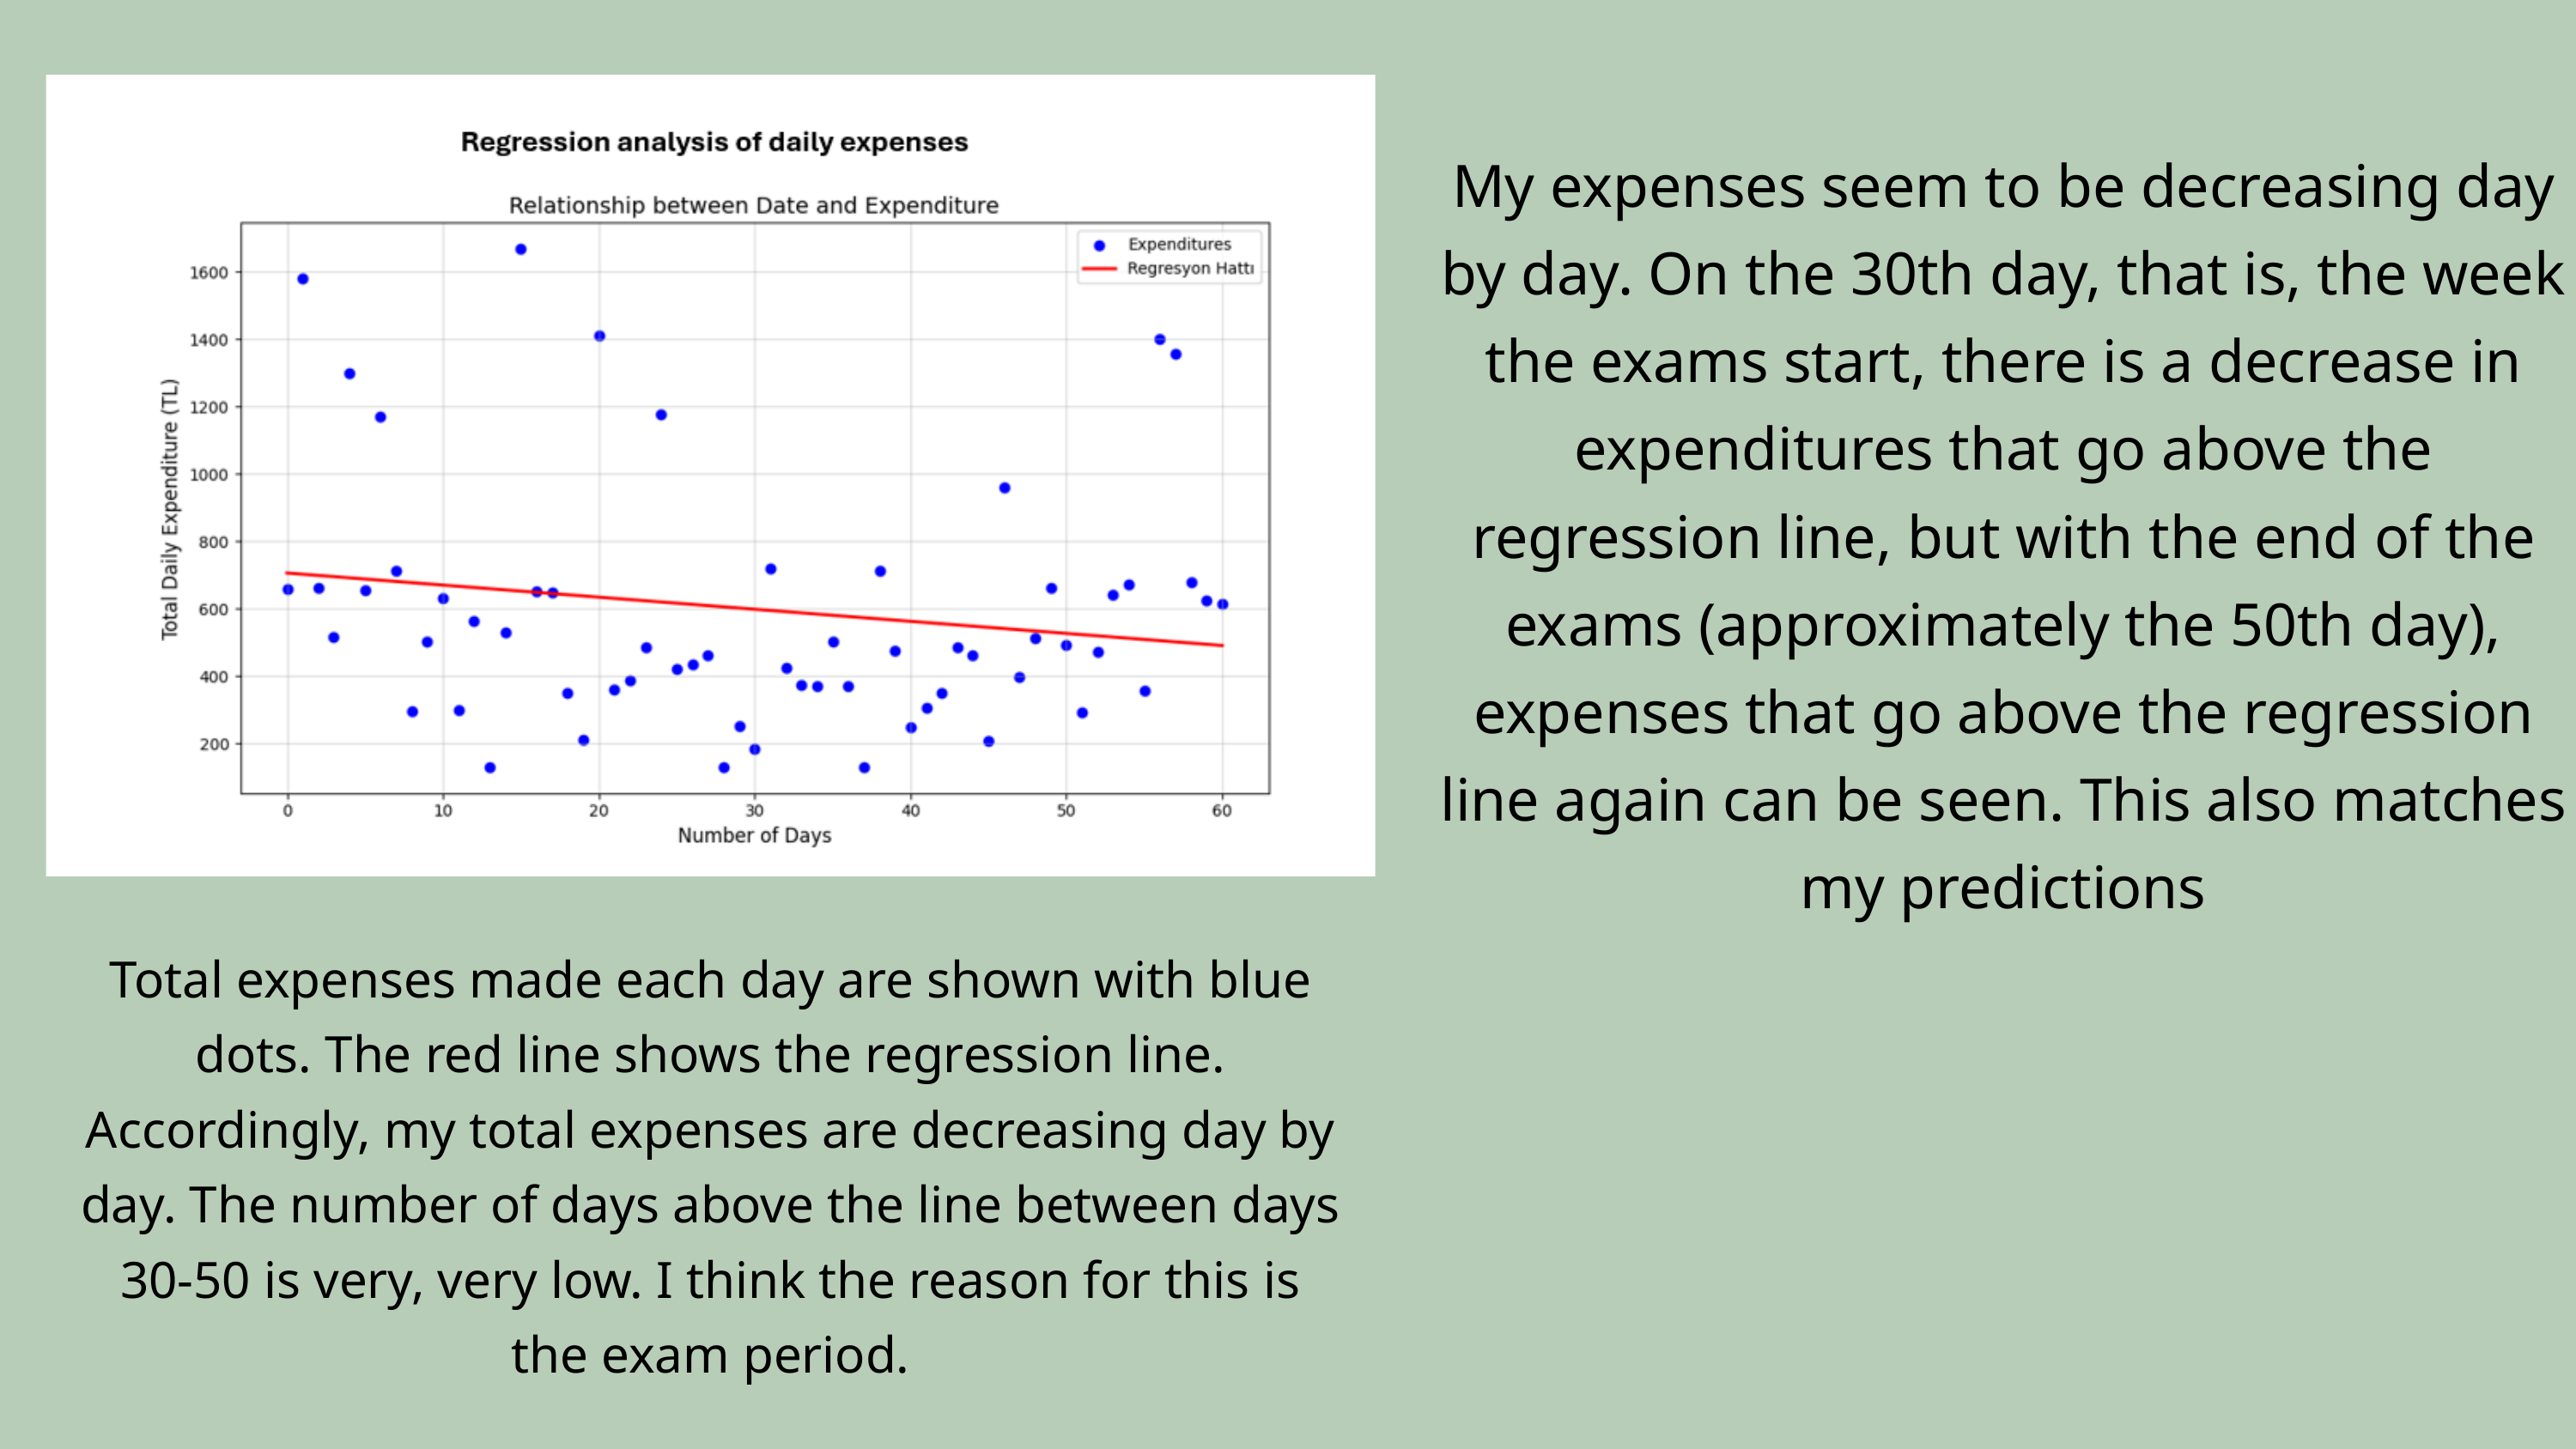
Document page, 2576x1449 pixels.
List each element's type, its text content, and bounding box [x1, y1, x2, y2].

text_box My expenses seem to be decreasing day by day. On the 30th day, that is, the week the exams start, there is a decrease in expenditures that go above the regression line, but with the end of the exams (approximately the 50th day), expenses that go above the regression line again can be seen. This also matches my predictions [1431, 131, 2576, 921]
text_box Total expenses made each day are shown with blue dots. The red line shows the regression line. Accordingly, my total expenses are decreasing day by day. The number of days above the line between days 30-50 is very, very low. I think the reason for this is the exam period. [79, 932, 1341, 1449]
text_box [46, 75, 1376, 876]
